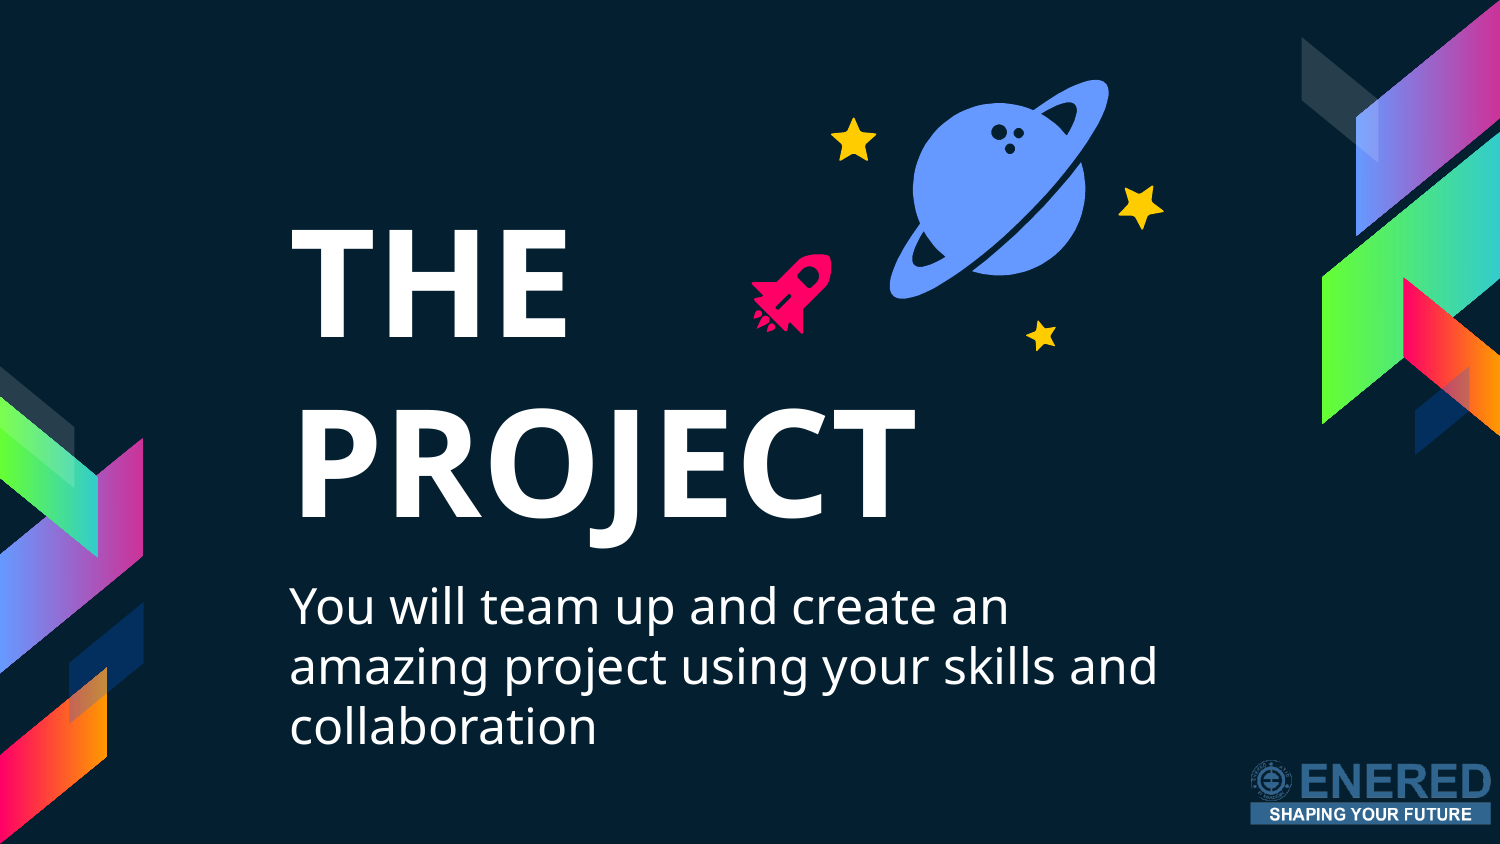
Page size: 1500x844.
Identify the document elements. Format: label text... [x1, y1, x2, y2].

picture [1249, 744, 1491, 840]
text_box [831, 117, 877, 161]
text_box [1118, 185, 1164, 230]
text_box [889, 79, 1109, 299]
title THE PROJECT [274, 372, 1199, 559]
subtitle You will team up and create an amazing project using your skills and collaboration [274, 559, 1199, 689]
text_box [1026, 320, 1056, 352]
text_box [751, 254, 832, 334]
